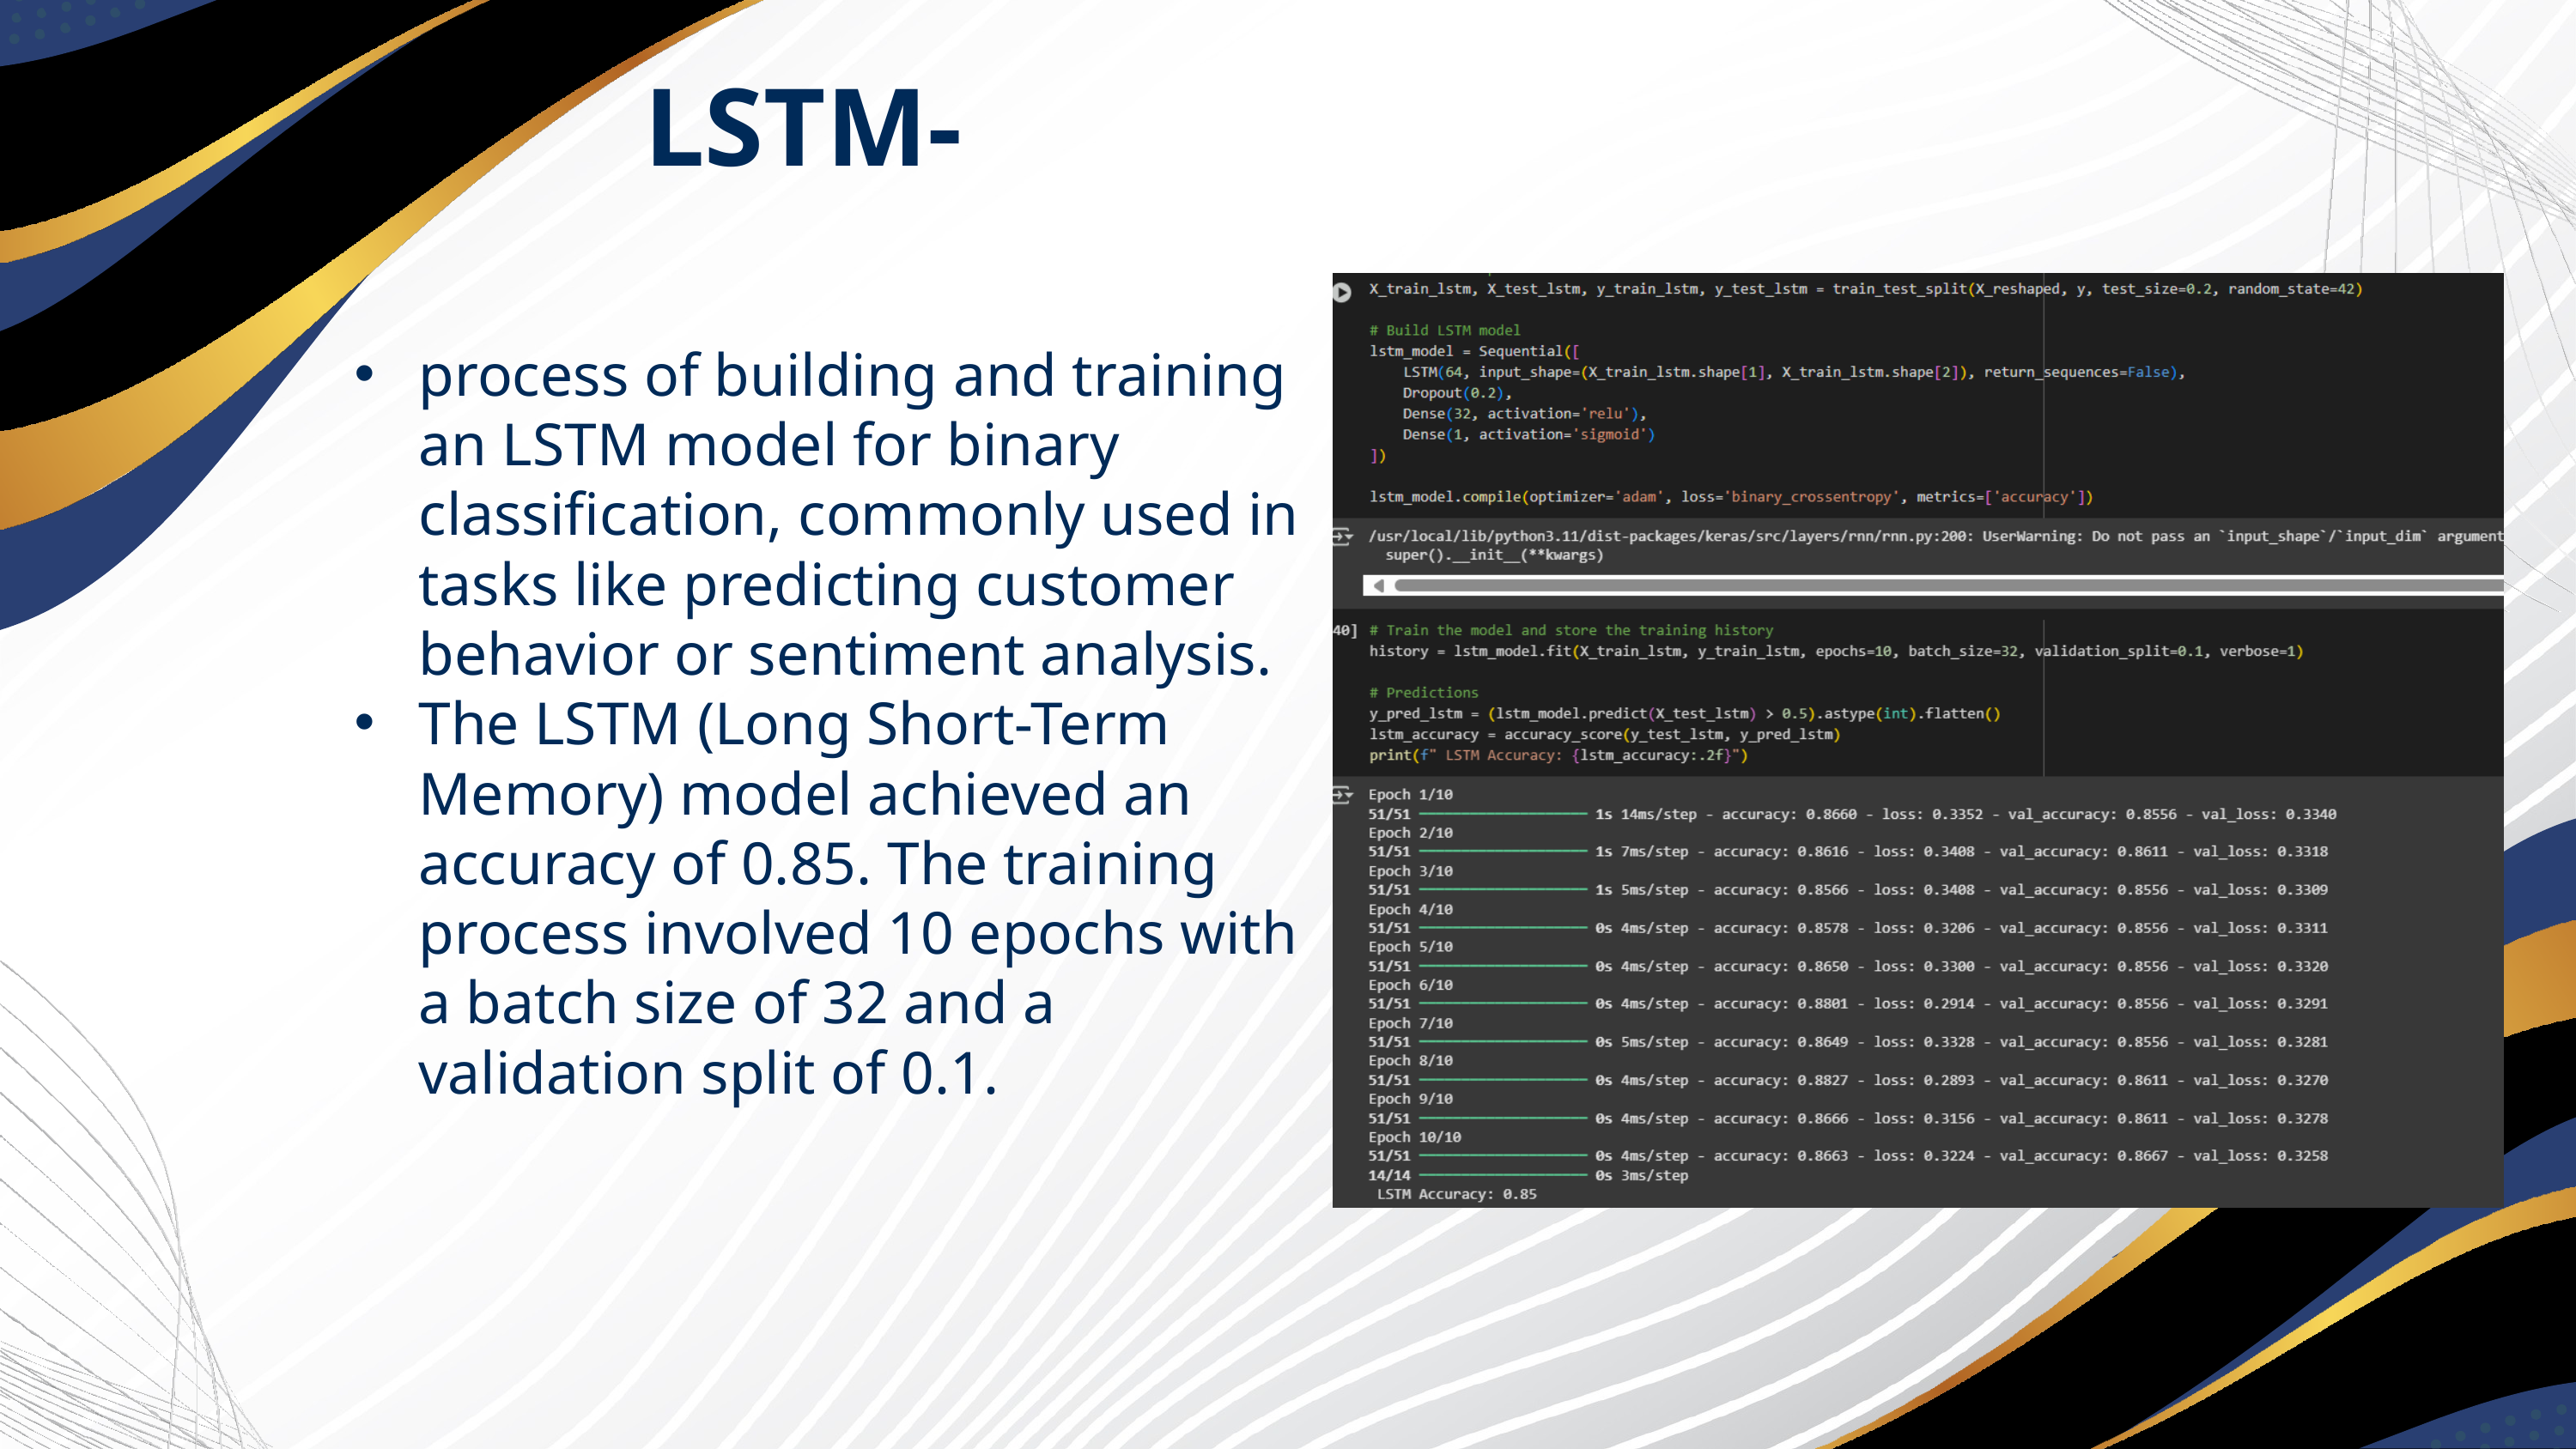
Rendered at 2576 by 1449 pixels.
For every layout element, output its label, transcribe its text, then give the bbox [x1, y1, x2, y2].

picture [0, 0, 2576, 1449]
title LSTM- [644, 58, 2416, 190]
subtitle process of building and training an LSTM model for binary classification, commonly used in tasks like predicting customer behavior or sentiment analysis. The LSTM (Long Short-Term Memory) model achieved an accuracy of 0.85. The training process involved 10 epochs with a batch size of 32 and a validation split of 0.1. [354, 337, 1309, 1184]
